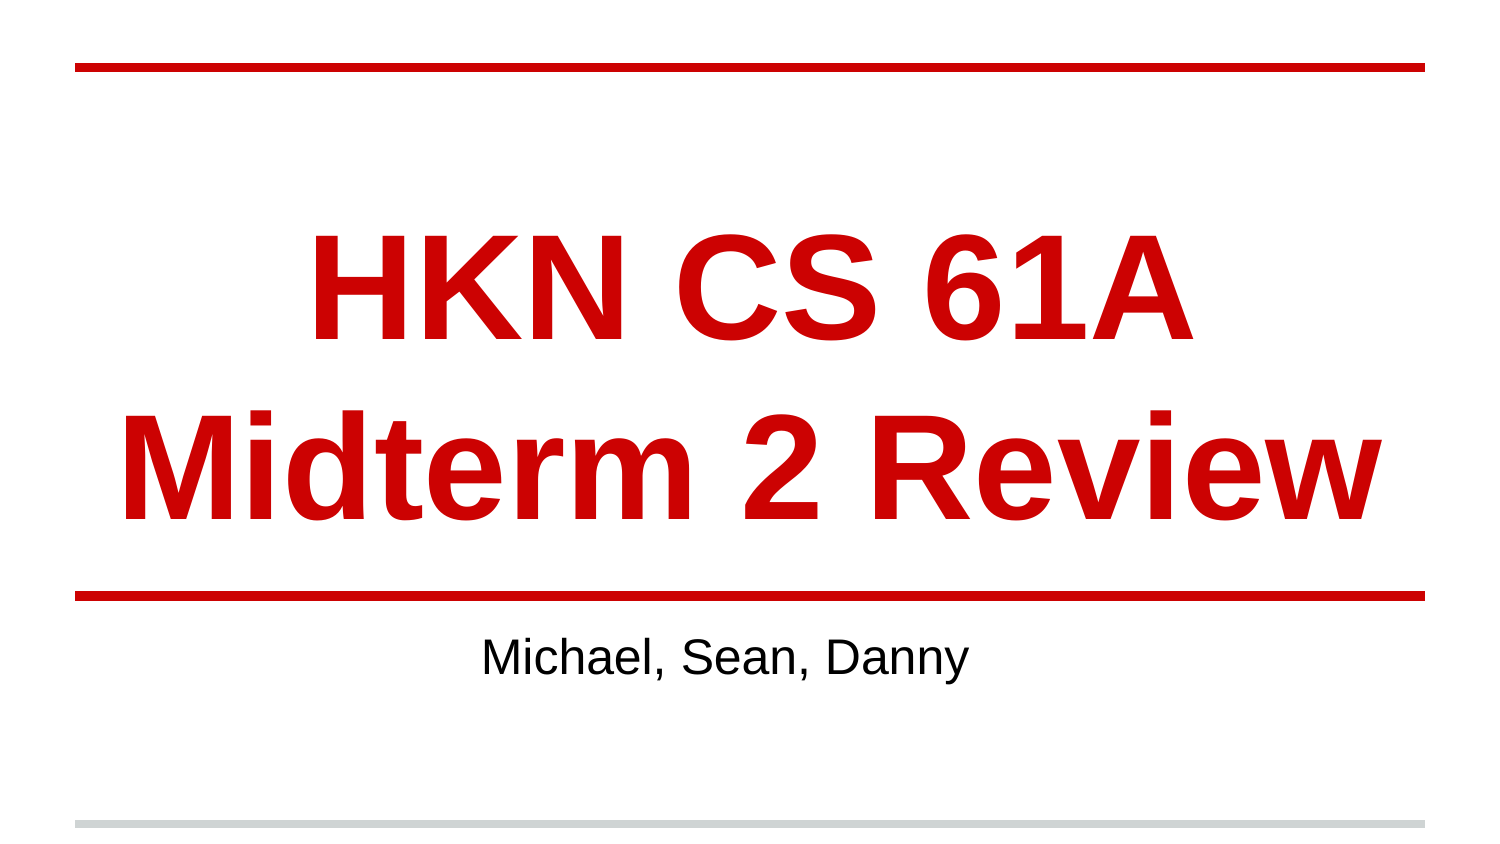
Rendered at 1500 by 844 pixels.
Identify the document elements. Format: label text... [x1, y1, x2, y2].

subtitle Michael, Sean, Danny [387, 609, 1063, 812]
title HKN CS 61A Midterm 2 Review [75, 175, 1425, 669]
